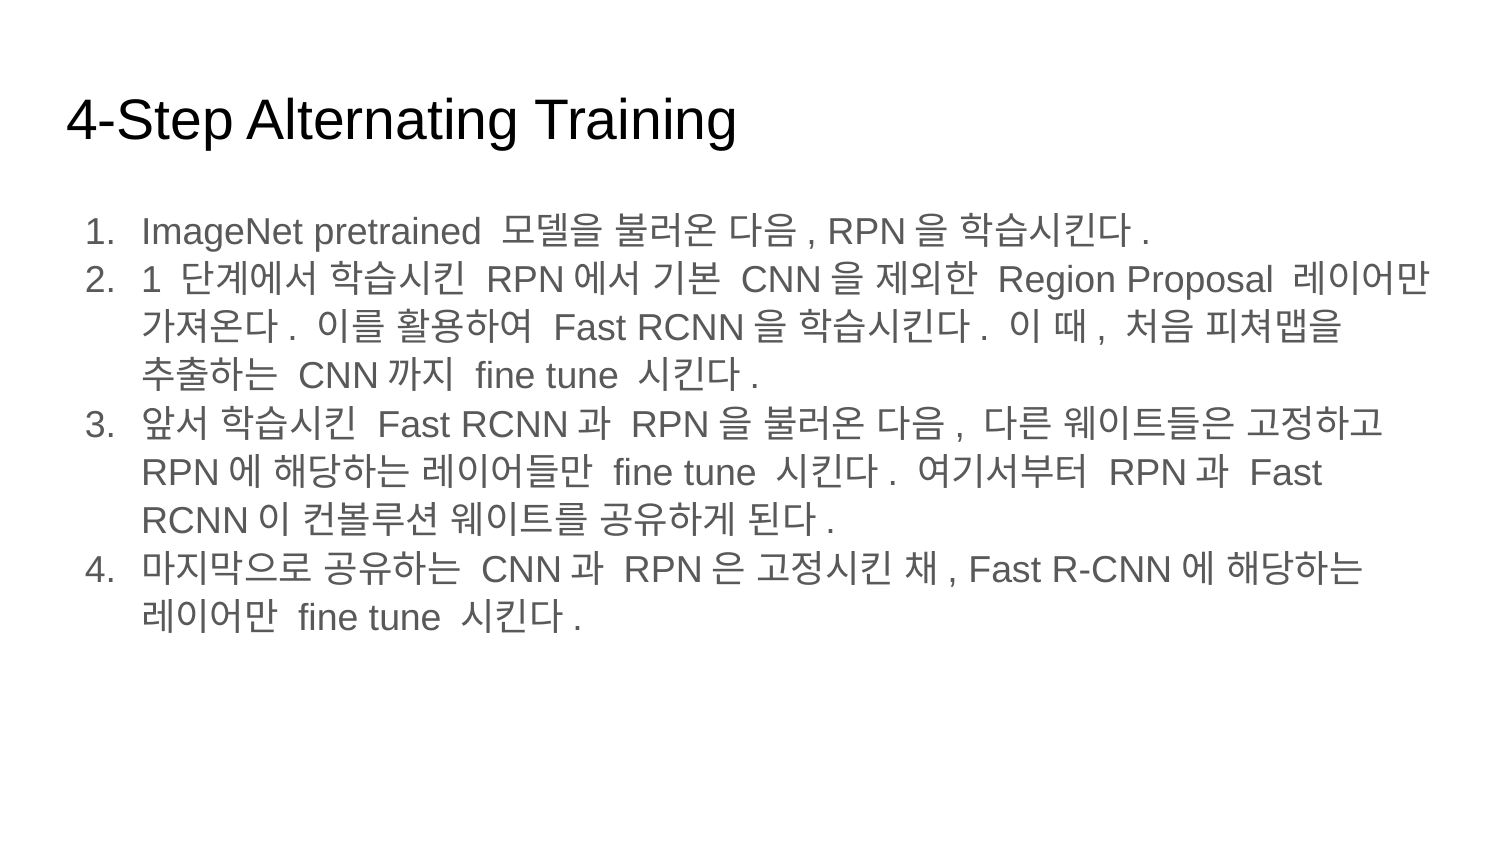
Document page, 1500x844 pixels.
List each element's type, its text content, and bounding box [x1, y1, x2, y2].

list ImageNet pretrained 모델을 불러온 다음, RPN을 학습시킨다. 1 단계에서 학습시킨 RPN에서 기본 CNN을 제외한 Region Proposal 레이어만 가져온다. 이를 활용하여 Fast RCNN을 학습시킨다. 이 때, 처음 피쳐맵을 추출하는 CNN까지 fine tune 시킨다. 앞서 학습시킨 Fast RCNN과 RPN을 불러온 다음, 다른 웨이트들은 고정하고 RPN에 해당하는 레이어들만 fine tune 시킨다. 여기서부터 RPN과 Fast RCNN이 컨볼루션 웨이트를 공유하게 된다. 마지막으로 공유하는 CNN과 RPN은 고정시킨 채, Fast R-CNN에 해당하는 레이어만 fine tune 시킨다. [51, 189, 1449, 748]
title 4-Step Alternating Training [51, 72, 1449, 167]
